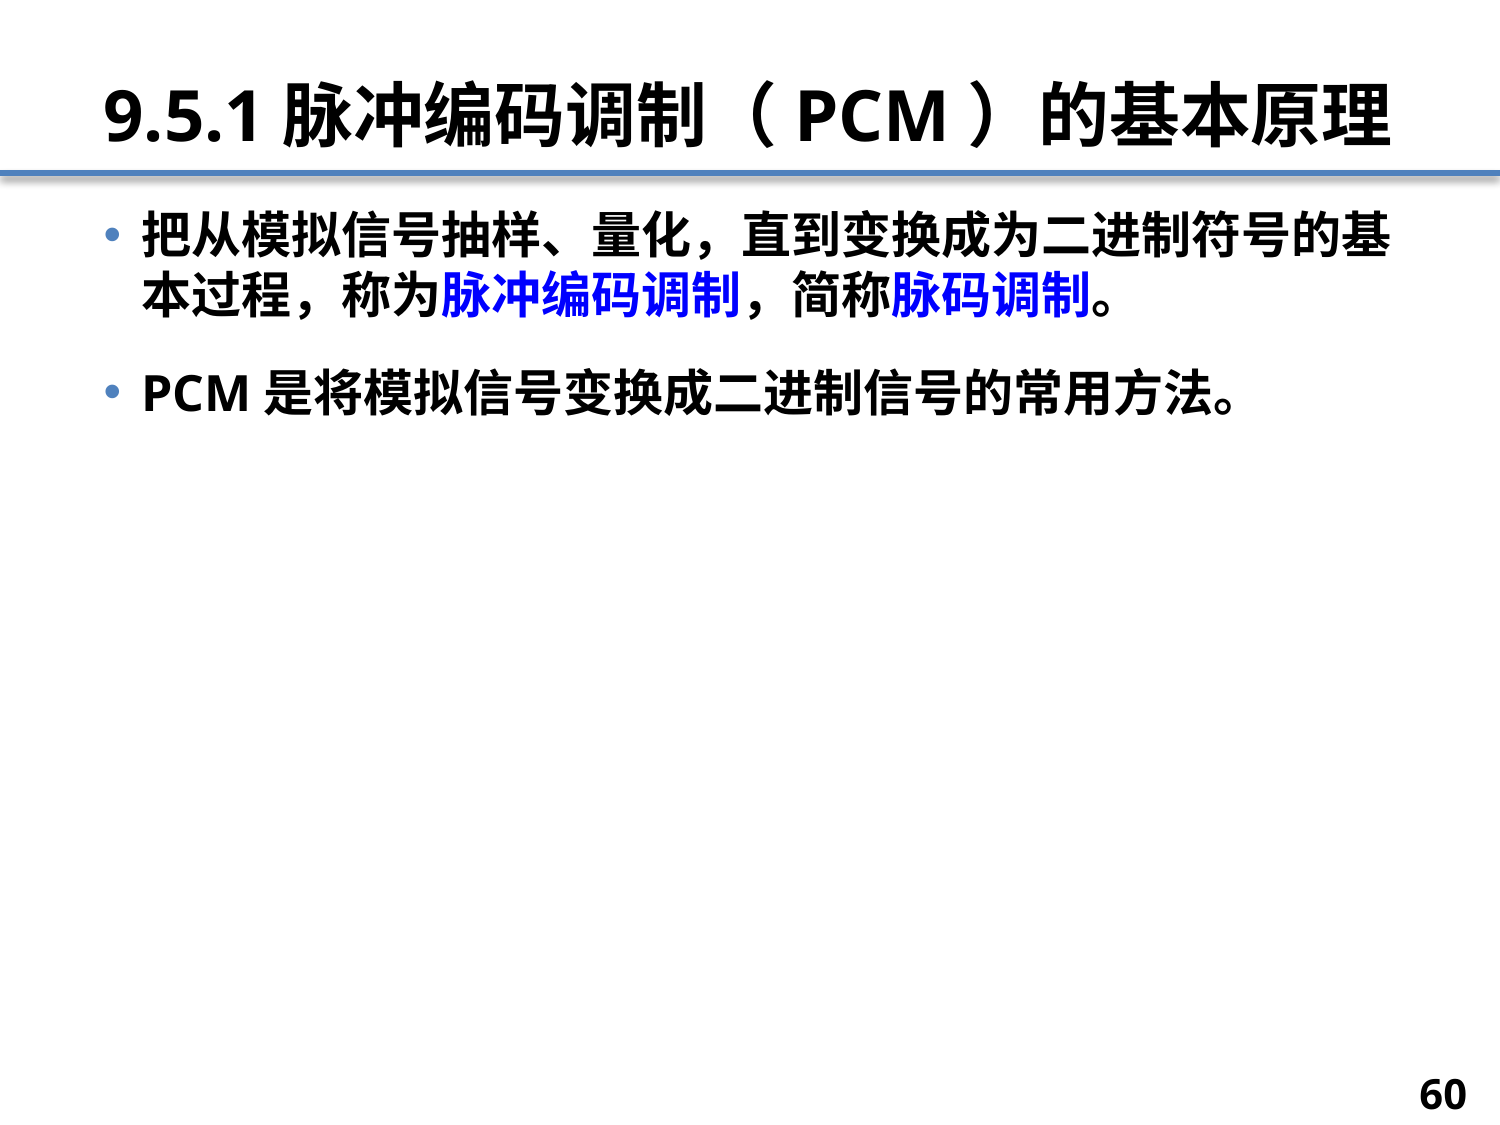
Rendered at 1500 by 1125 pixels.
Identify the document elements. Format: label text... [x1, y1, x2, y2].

slide_number 60 [1379, 1075, 1483, 1118]
title 9.5.1脉冲编码调制（PCM）的基本原理 [88, 30, 1412, 164]
list 把从模拟信号抽样、量化，直到变换成为二进制符号的基本过程，称为脉冲编码调制，简称脉码调制。 PCM是将模拟信号变换成二进制信号的常用方法。 [88, 196, 1412, 1024]
